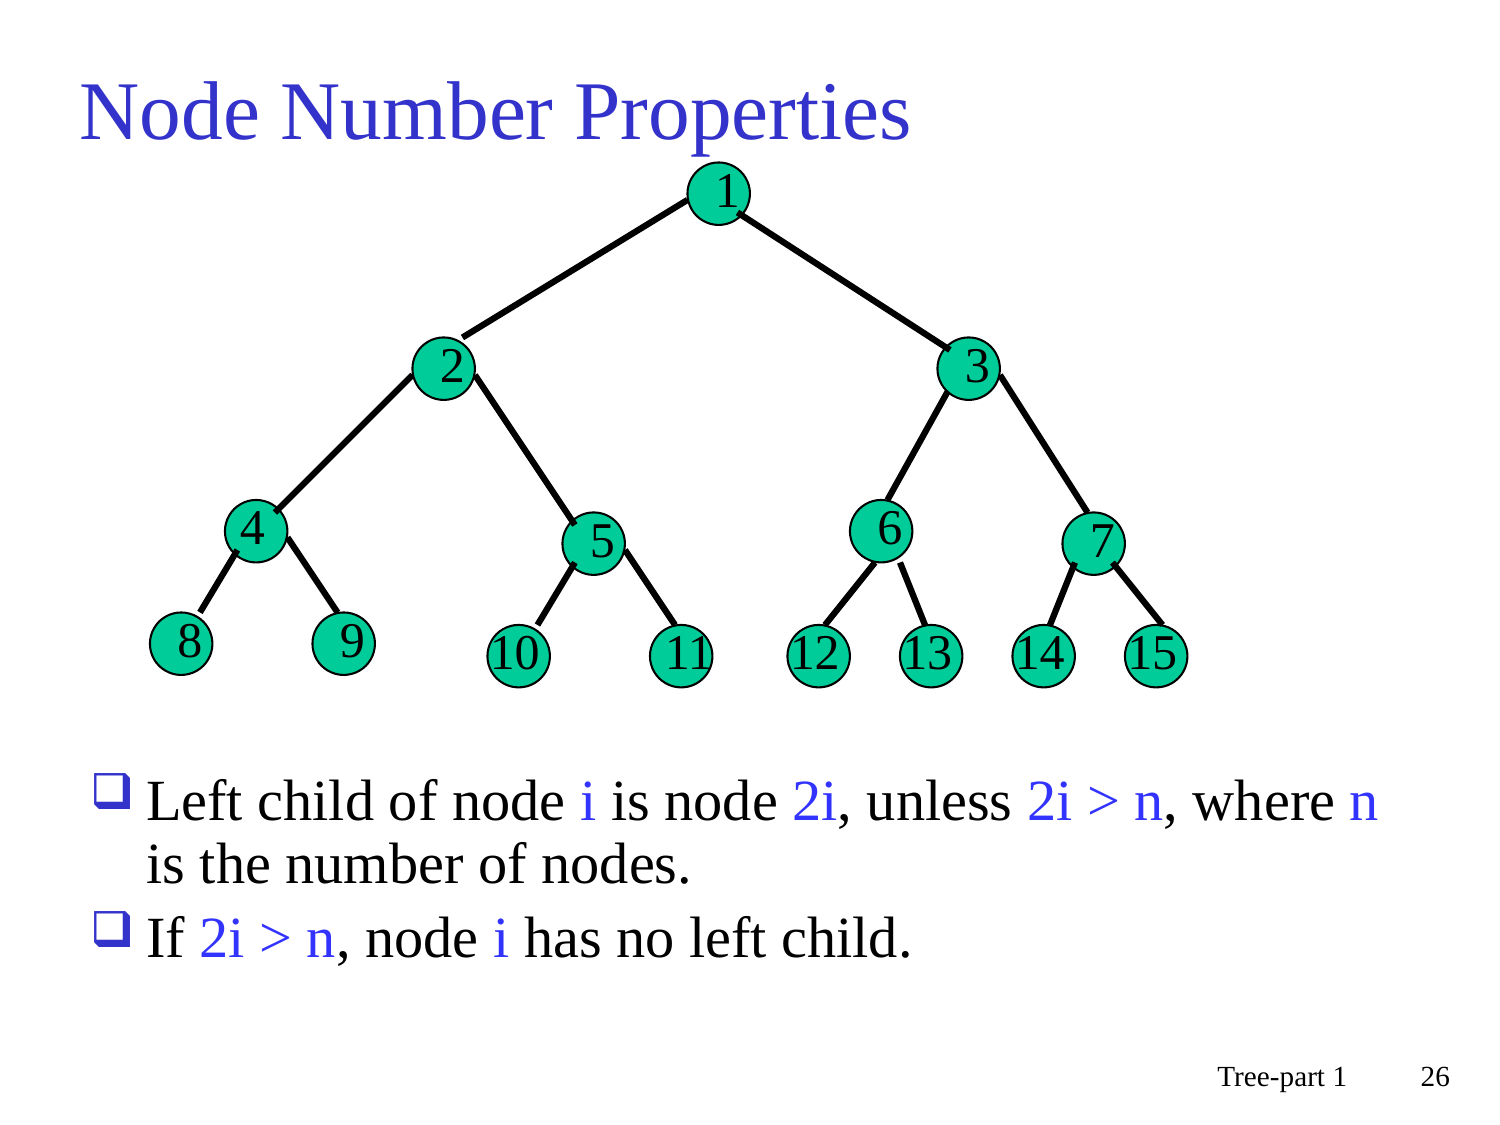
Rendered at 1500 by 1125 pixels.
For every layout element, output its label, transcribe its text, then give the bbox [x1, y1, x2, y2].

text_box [149, 149, 1213, 708]
footer Tree-part 1 [887, 1049, 1362, 1125]
title Node Number Properties [64, 31, 1340, 181]
list Left child of node i is node 2i, unless 2i > n, where n is the number of nodes. If 2i > n, node i has no left child. [75, 762, 1438, 1012]
slide_number 26 [1362, 1049, 1466, 1125]
